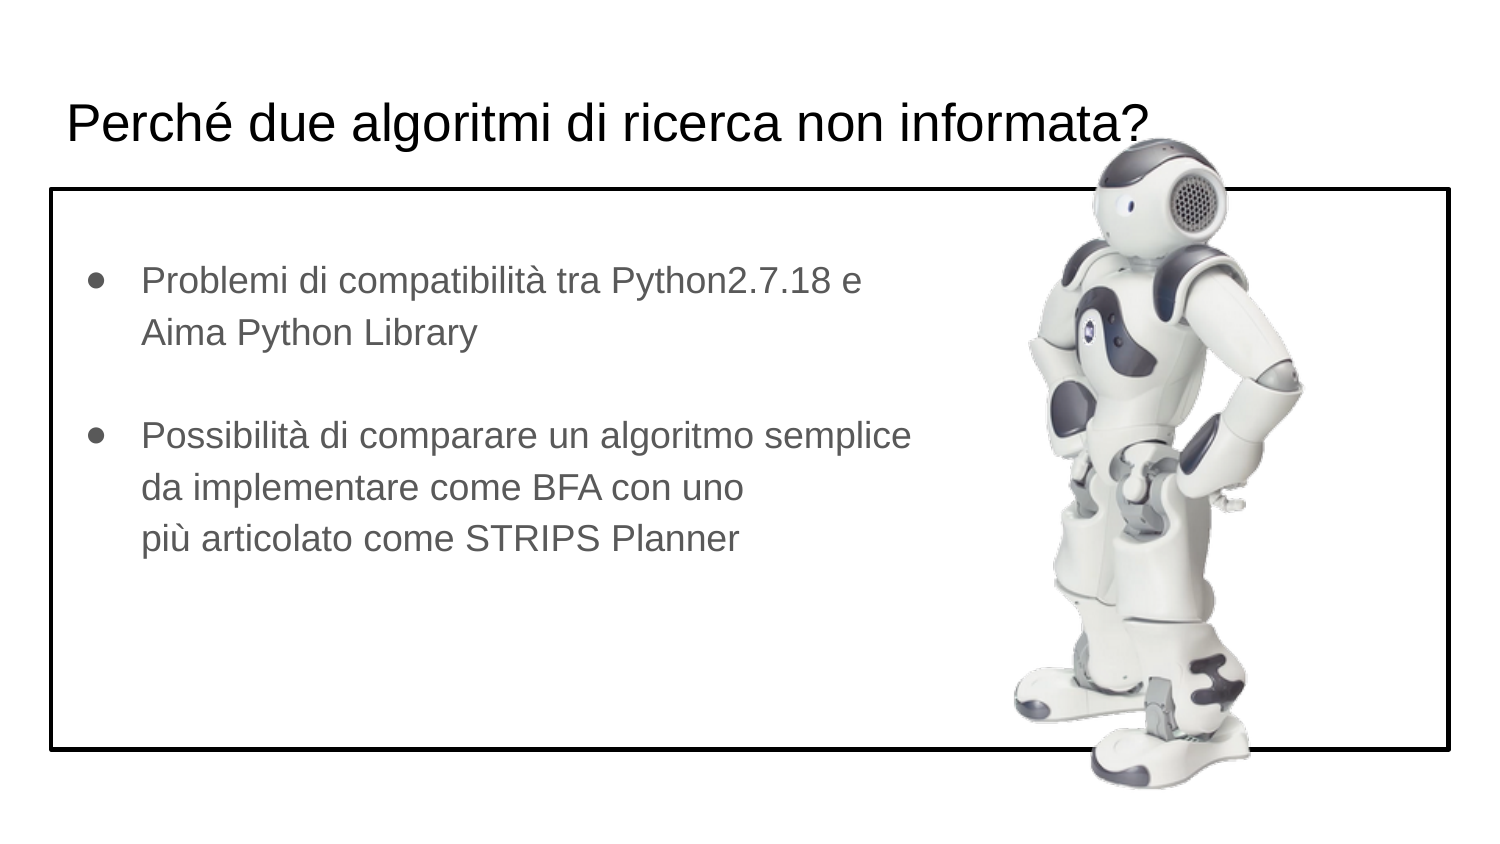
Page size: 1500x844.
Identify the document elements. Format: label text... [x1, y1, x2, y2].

list Problemi di compatibilità tra Python2.7.18 e Aima Python Library Possibilità di comparare un algoritmo semplice da implementare come BFA con uno più articolato come STRIPS Planner [51, 189, 785, 750]
title Perché due algoritmi di ricerca non informata? [51, 72, 785, 167]
picture [790, 30, 1450, 813]
